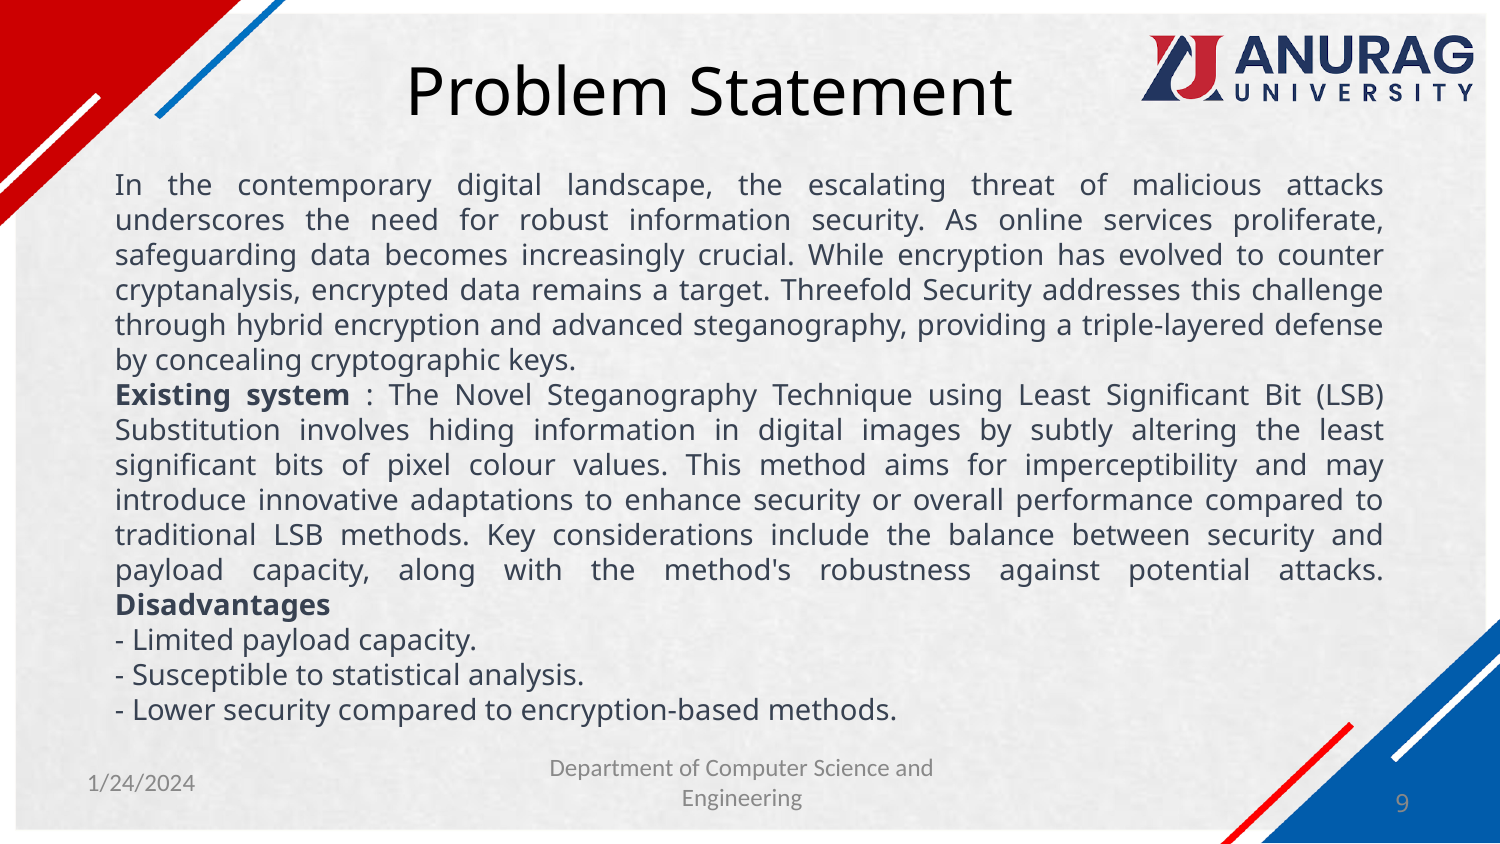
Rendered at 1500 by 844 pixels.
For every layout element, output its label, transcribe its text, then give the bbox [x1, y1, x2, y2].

footer Department of Computer Science and Engineering [504, 758, 980, 804]
title Problem Statement [208, 37, 1212, 141]
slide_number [71, 758, 422, 804]
slide_number 9 [1074, 782, 1425, 827]
picture [0, 0, 1500, 844]
text_box In the contemporary digital landscape, the escalating threat of malicious attacks underscores the need for robust information security. As online services proliferate, safeguarding data becomes increasingly crucial. While encryption has evolved to counter cryptanalysis, encrypted data remains a target. Threefold Security addresses this challenge through hybrid encryption and advanced steganography, providing a triple-layered defense by concealing cryptographic keys. Existing system : The Novel Steganography Technique using Least Significant Bit (LSB) Substitution involves hiding information in digital images by subtly altering the least significant bits of pixel colour values. This method aims for imperceptibility and may introduce innovative adaptations to enhance security or overall performance compared to traditional LSB methods. Key considerations include the balance between security and payload capacity, along with the method's robustness against potential attacks. Disadvantages - Limited payload capacity. - Susceptible to statistical analysis. - Lower security compared to encryption-based methods. [99, 159, 1400, 734]
